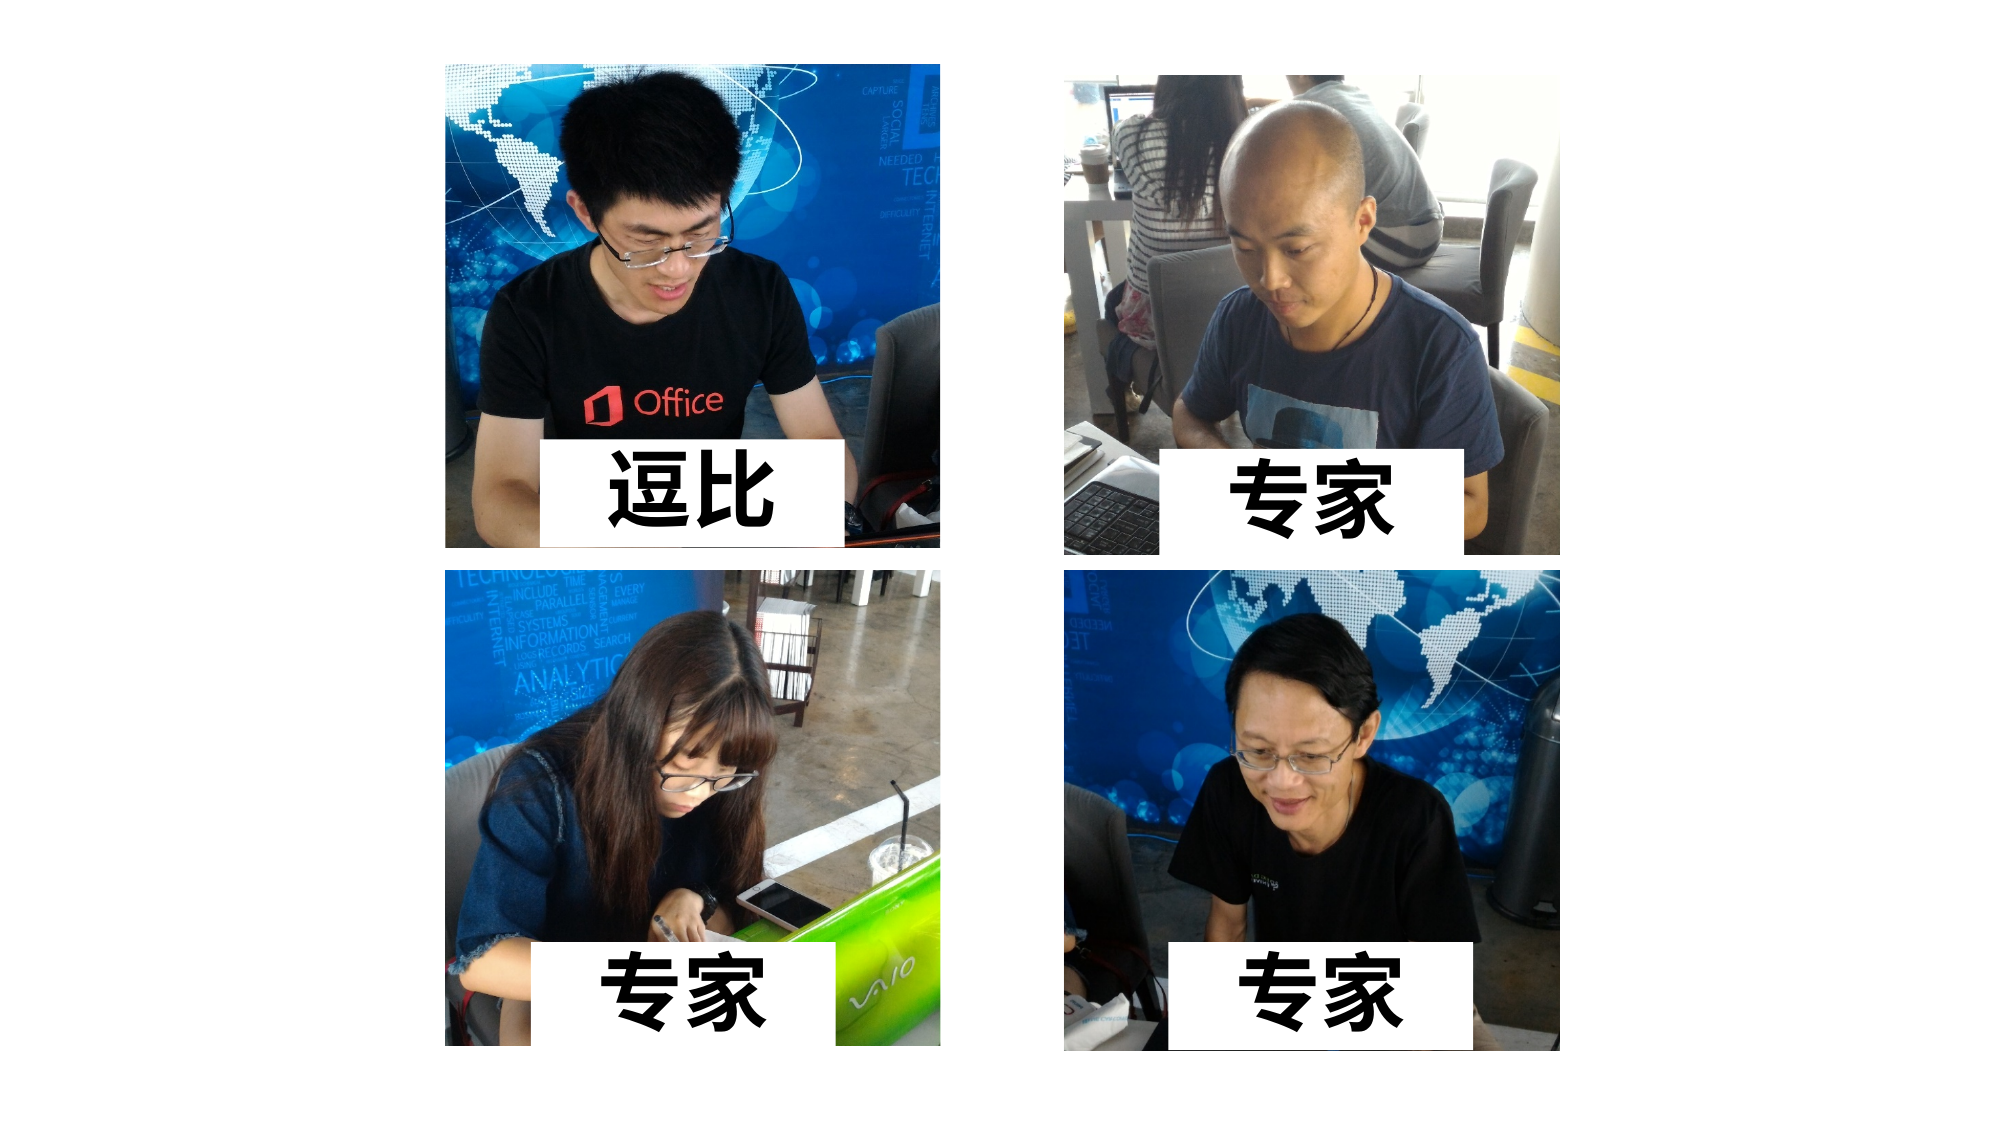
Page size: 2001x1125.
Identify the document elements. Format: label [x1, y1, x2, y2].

picture [445, 559, 941, 1057]
picture [445, 64, 941, 548]
picture [1064, 66, 1560, 1059]
